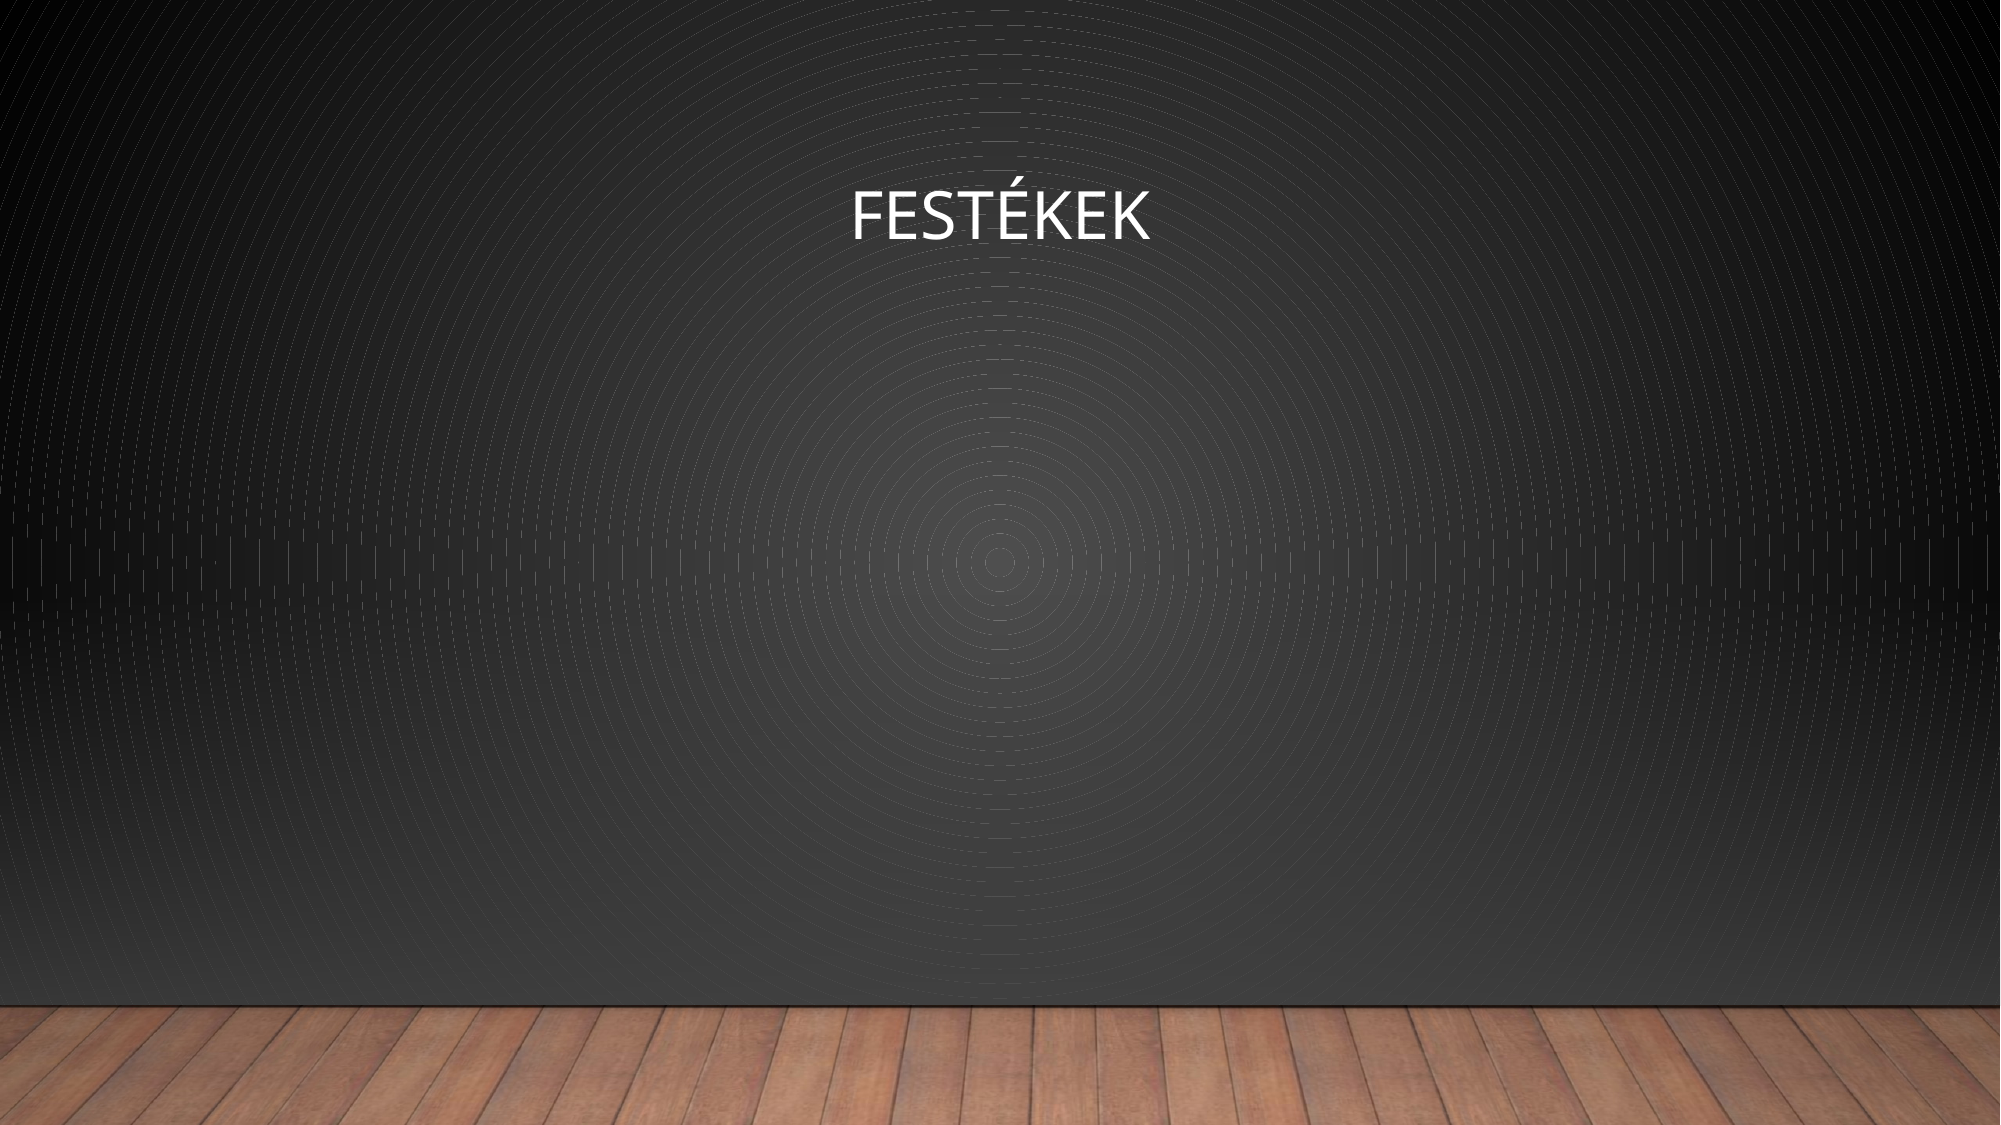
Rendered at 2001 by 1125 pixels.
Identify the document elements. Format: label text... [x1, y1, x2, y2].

picture [0, 1005, 2000, 1125]
title festékek [238, 131, 1763, 305]
